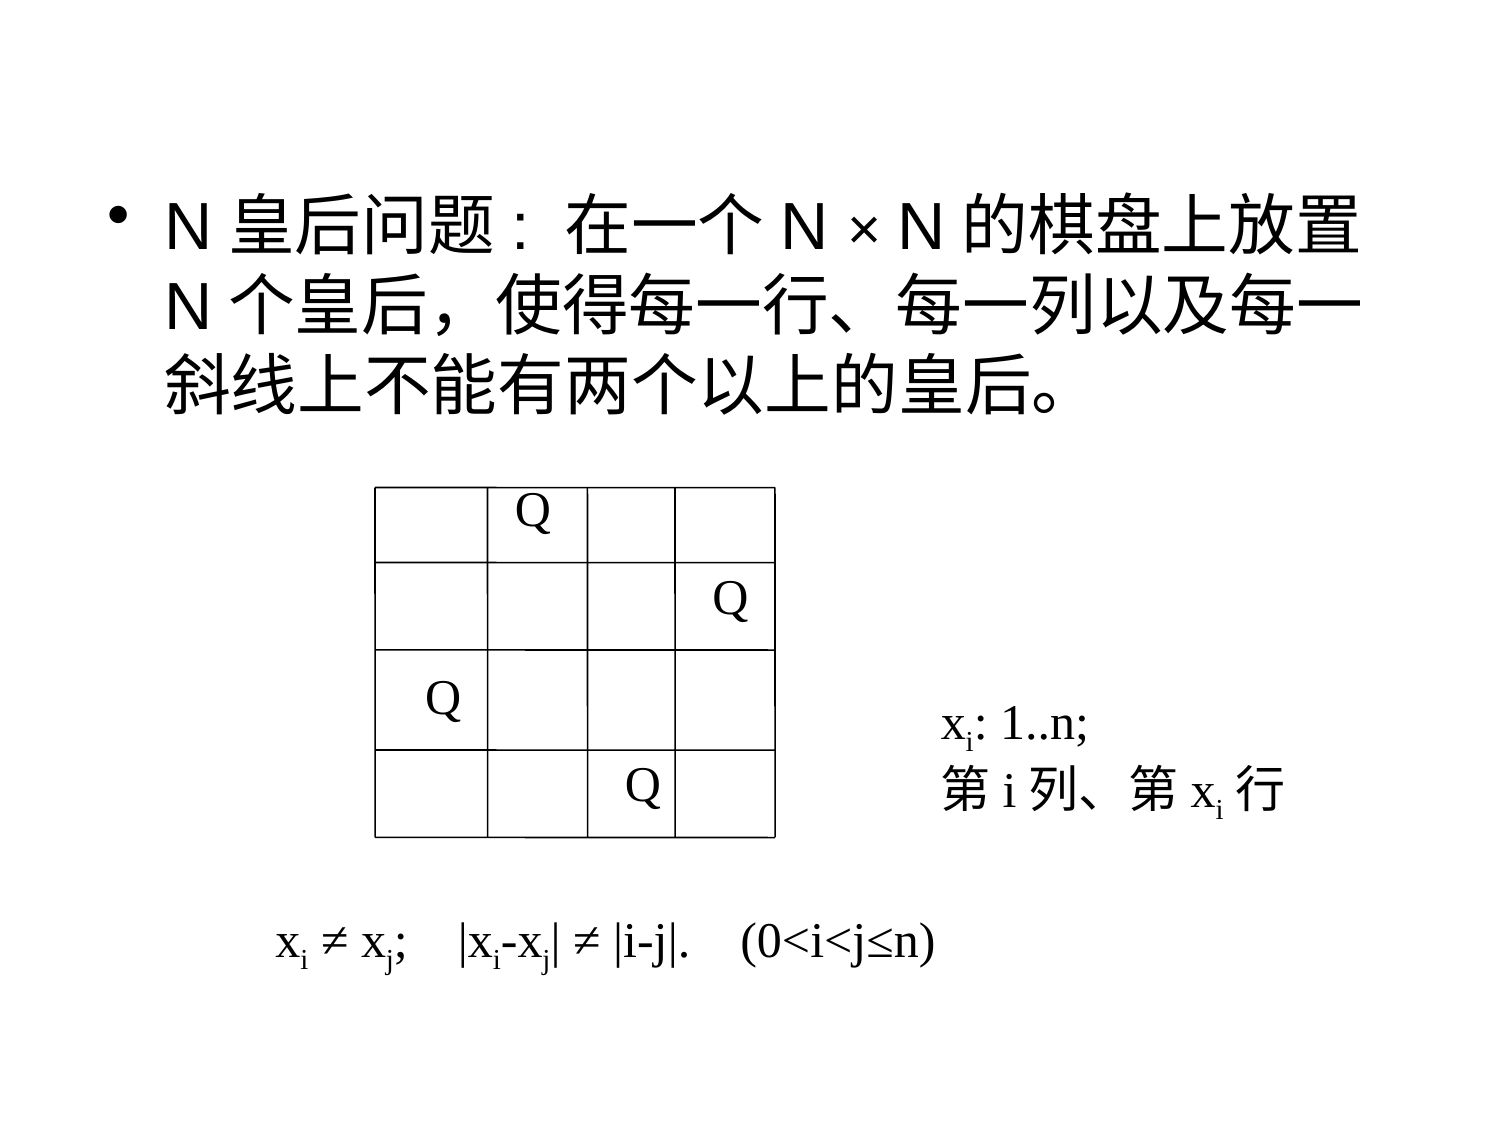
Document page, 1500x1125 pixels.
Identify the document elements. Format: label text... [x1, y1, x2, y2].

text_box xi ≠ xj; |xi-xj| ≠ |i-j|. (0<i<j≤n) [260, 899, 951, 983]
text_box xi: 1..n; 第i列、第xi行 [925, 681, 1301, 833]
text_box Q [410, 656, 476, 732]
text_box Q [499, 469, 575, 544]
text_box Q [610, 744, 676, 819]
list N皇后问题: 在一个N × N的棋盘上放置N个皇后，使得每一行、每一列以及每一斜线上不能有两个以上的皇后。 [92, 174, 1388, 1001]
text_box Q [697, 556, 764, 632]
